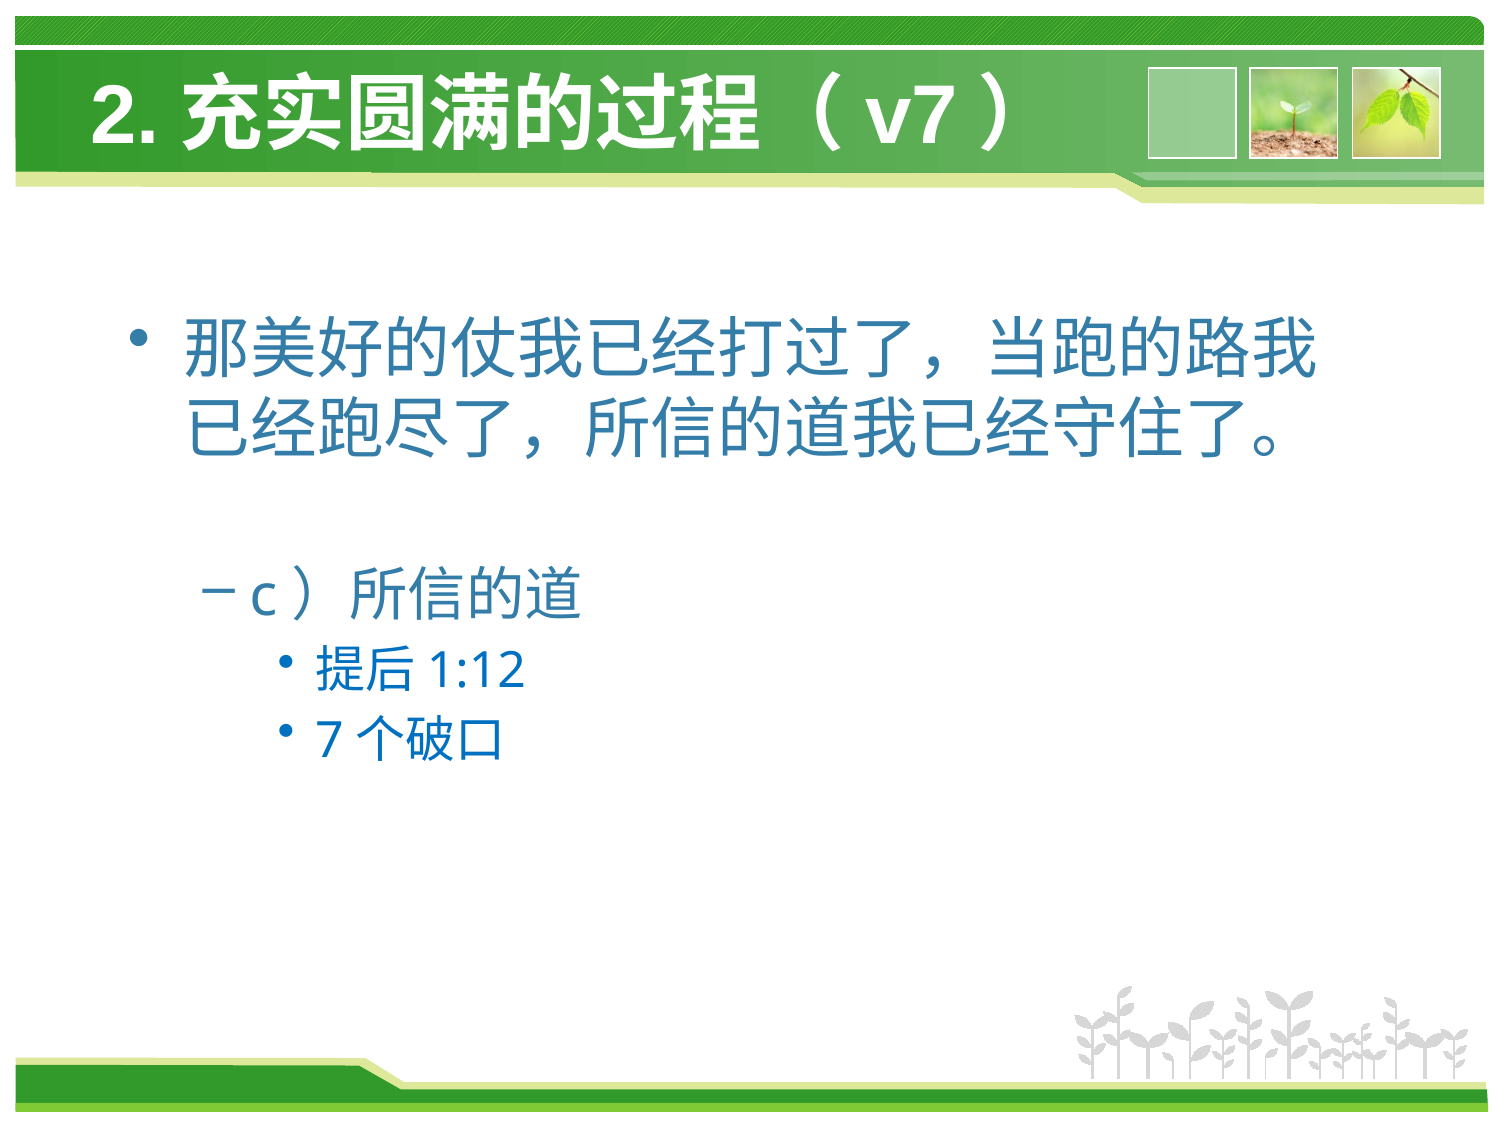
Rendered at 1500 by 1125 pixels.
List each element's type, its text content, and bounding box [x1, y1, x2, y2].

title 2.充实圆满的过程（v7） [75, 39, 1138, 182]
picture [1353, 69, 1439, 157]
picture [1251, 69, 1337, 157]
list 那美好的仗我已经打过了，当跑的路我已经跑尽了，所信的道我已经守住了。 c）所信的道 提后1:12 7个破口 [112, 298, 1338, 1024]
